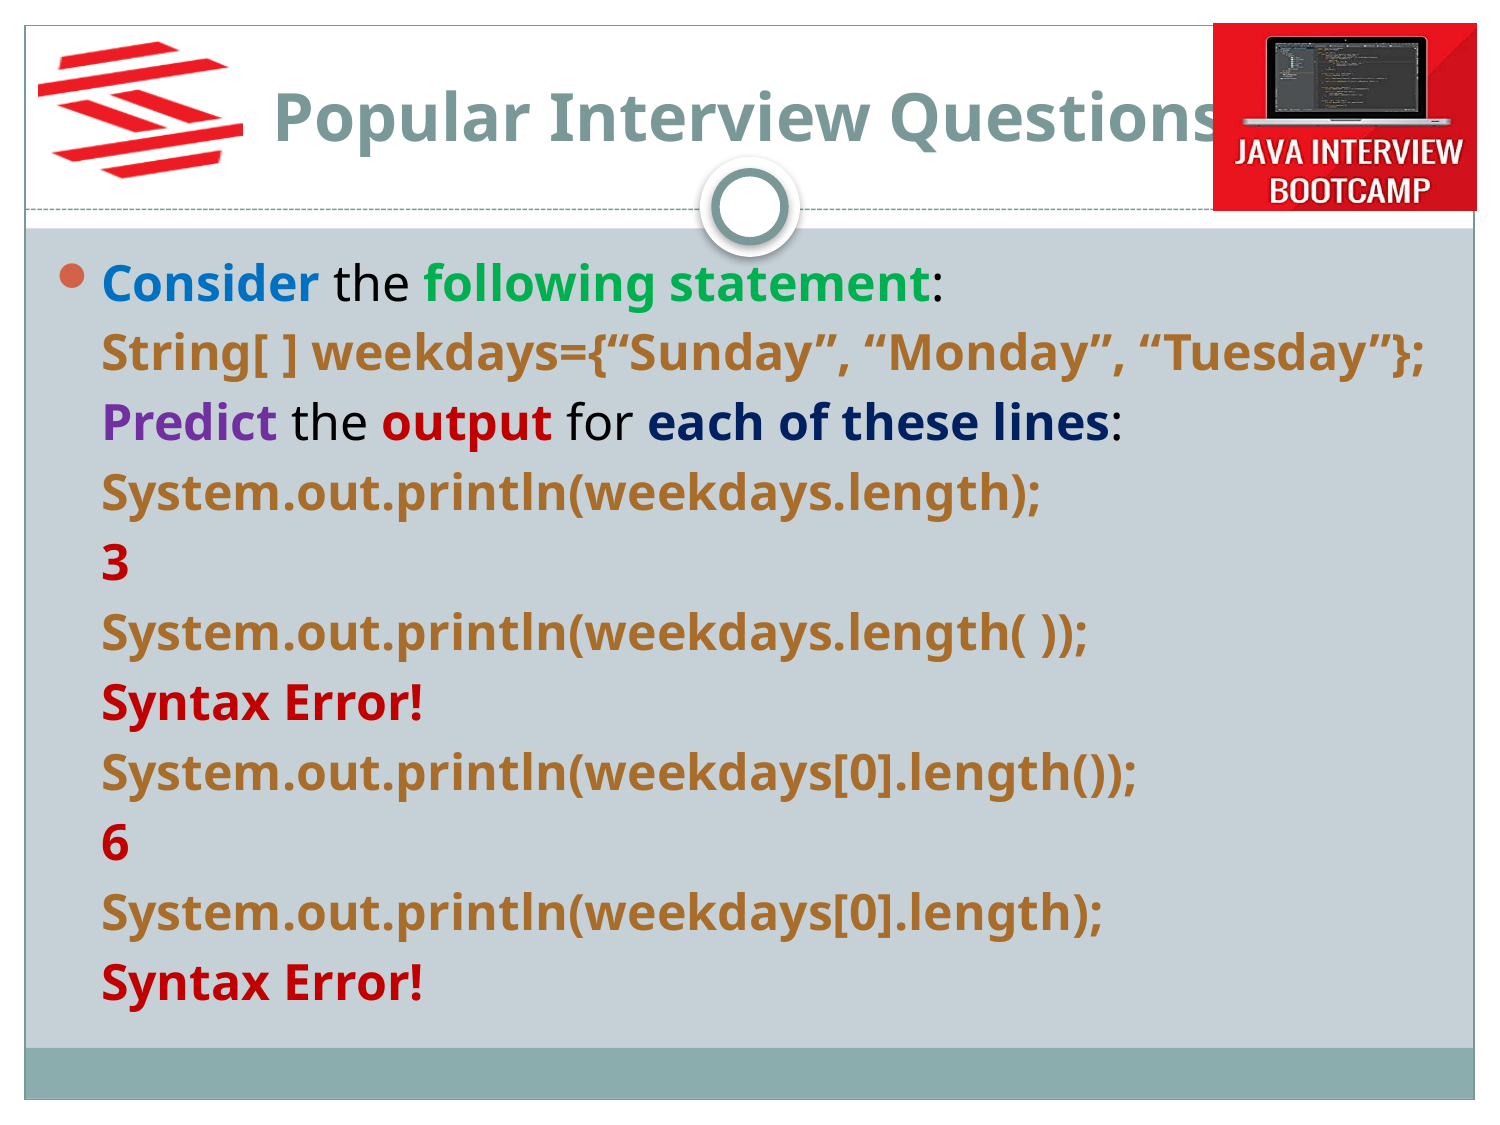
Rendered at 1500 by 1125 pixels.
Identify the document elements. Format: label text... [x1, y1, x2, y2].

picture [37, 40, 243, 185]
picture [1213, 23, 1477, 212]
list Consider the following statement: String[ ] weekdays={“Sunday”, “Monday”, “Tuesday”}; Predict the output for each of these lines: System.out.println(weekdays.length); 3 System.out.println(weekdays.length( )); Syntax Error! System.out.println(weekdays[0].length()); 6 System.out.println(weekdays[0].length); Syntax Error! [41, 243, 1471, 1125]
title Popular Interview Questions [237, 37, 1206, 162]
